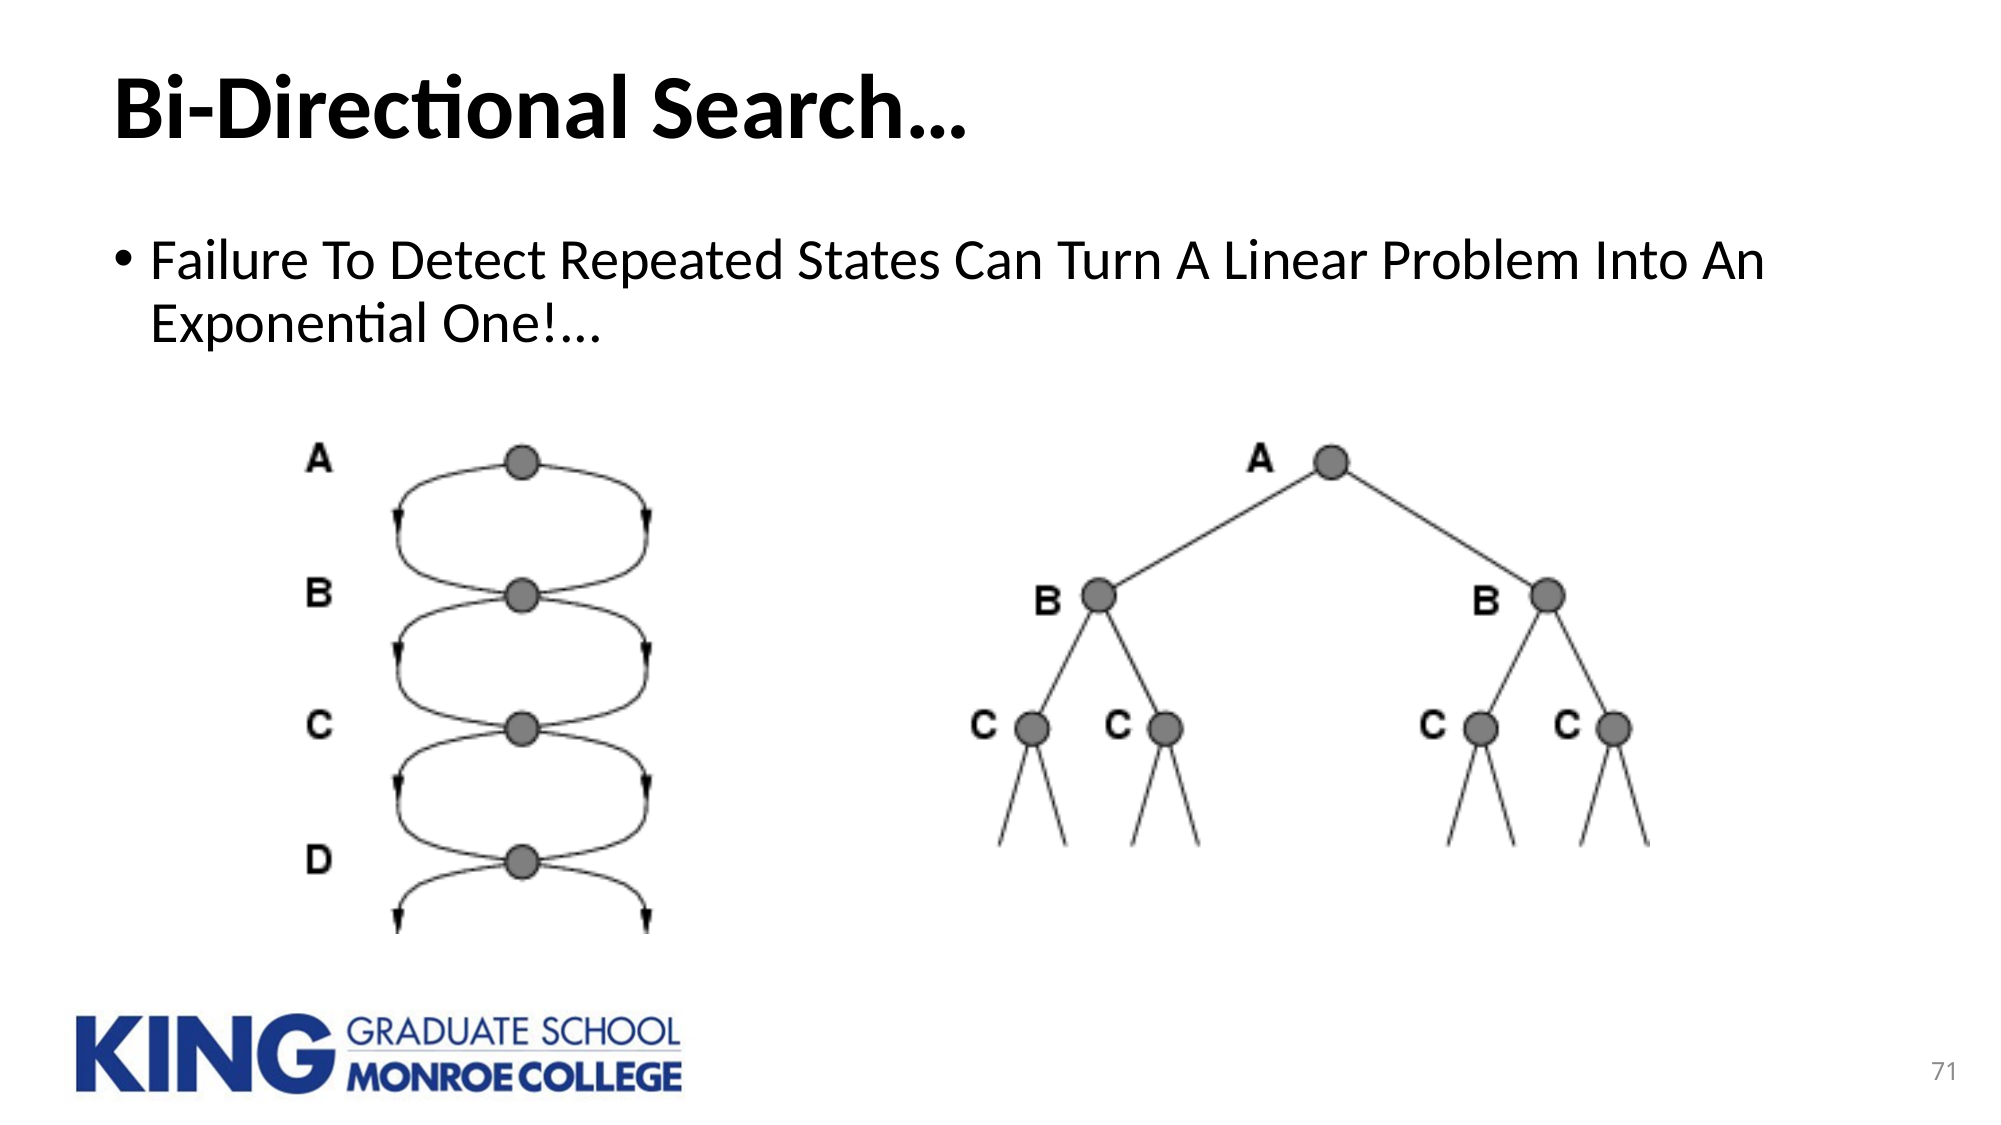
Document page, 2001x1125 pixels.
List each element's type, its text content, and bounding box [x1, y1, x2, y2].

picture [54, 1004, 709, 1103]
title Bi-Directional Search… [98, 32, 1902, 185]
list Failure To Detect Repeated States Can Turn A Linear Problem Into An Exponential One!... [98, 221, 1902, 402]
slide_number 71 [1901, 1042, 1975, 1103]
picture [299, 438, 1650, 934]
